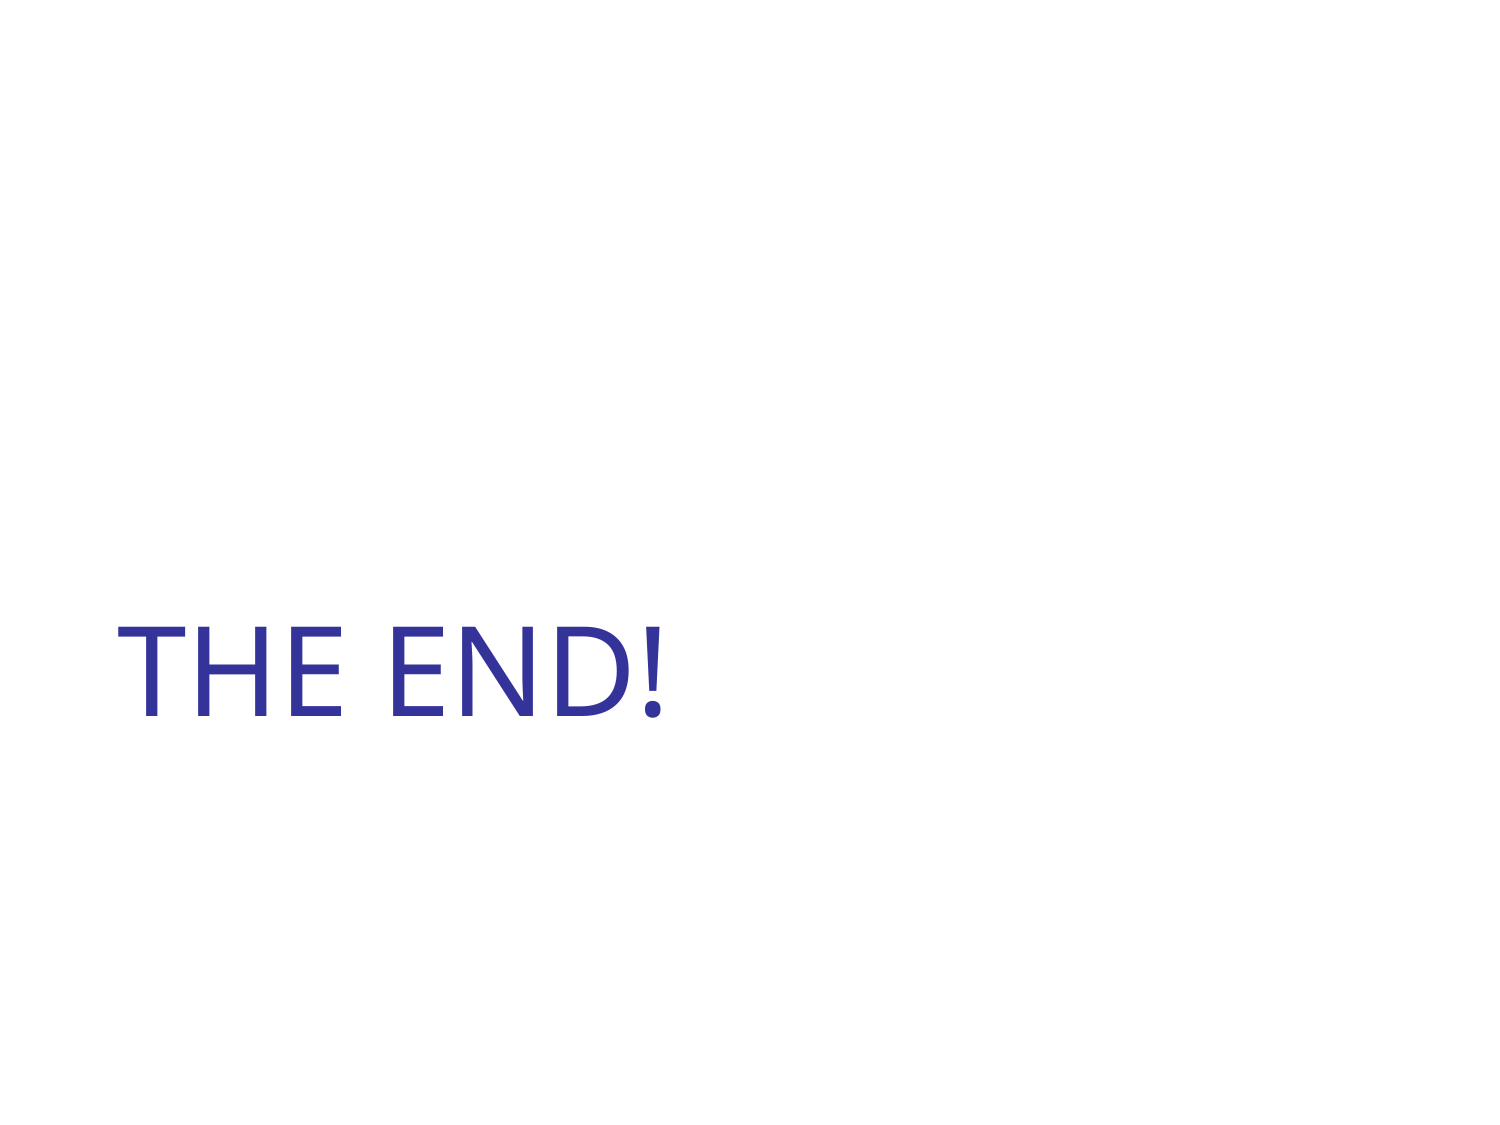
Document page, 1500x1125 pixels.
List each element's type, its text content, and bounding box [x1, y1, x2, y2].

title THE END! [102, 280, 1397, 749]
